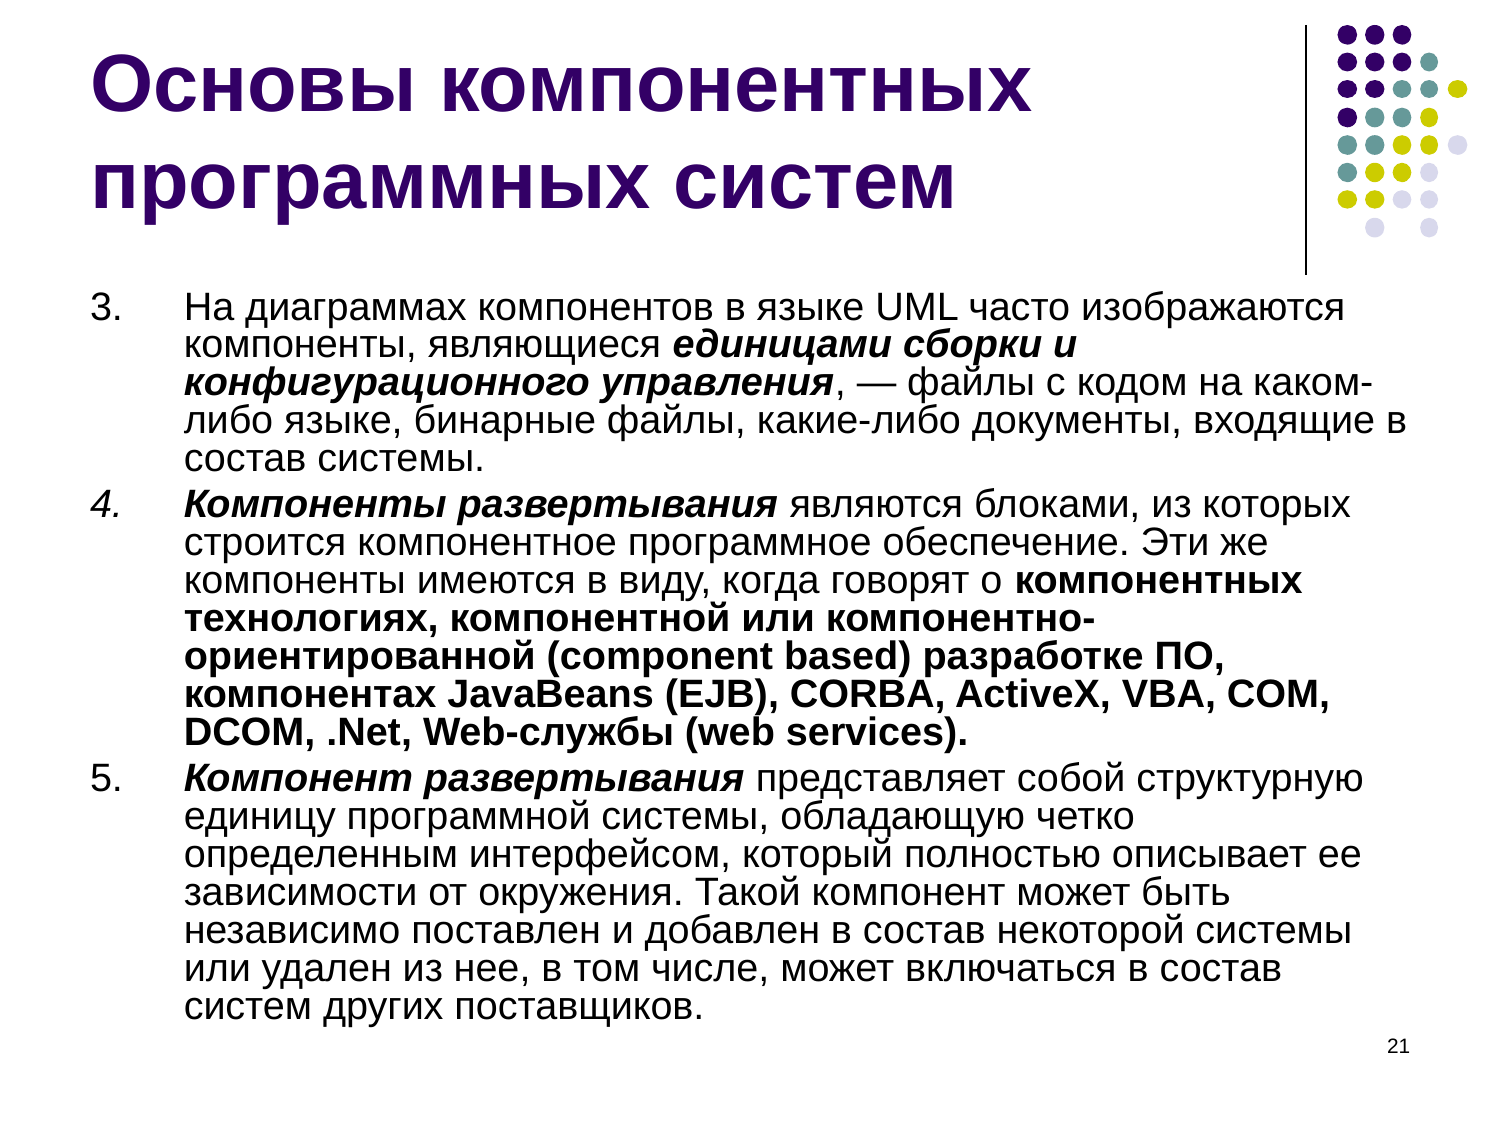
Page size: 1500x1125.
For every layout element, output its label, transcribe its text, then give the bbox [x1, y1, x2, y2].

title Основы компонентных программных систем [75, 20, 1313, 233]
list 3. На диаграммах компонентов в языке UML часто изображаются компоненты, являющиеся единицами сборки и конфигурационного управления, — файлы с кодом на каком-либо языке, бинарные файлы, какие-либо документы, входящие в состав системы. 4. Компоненты развертывания являются блоками, из которых строится компонентное программное обеспечение. Эти же компоненты имеются в виду, когда говорят о компонентных технологиях, компонентной или компонентно-ориентированной (component based) разработке ПО, компонентах JavaBeans (EJB), CORBA, ActiveX, VBA, COM, DCOM, .Net, Web-службы (web services). 5. Компонент развертывания представляет собой структурную единицу программной системы, обладающую четко определенным интерфейсом, который полностью описывает ее зависимости от окружения. Такой компонент может быть независимо поставлен и добавлен в состав некоторой системы или удален из нее, в том числе, может включаться в состав систем других поставщиков. [75, 282, 1425, 1035]
text_box ‹#› [1074, 1035, 1425, 1100]
